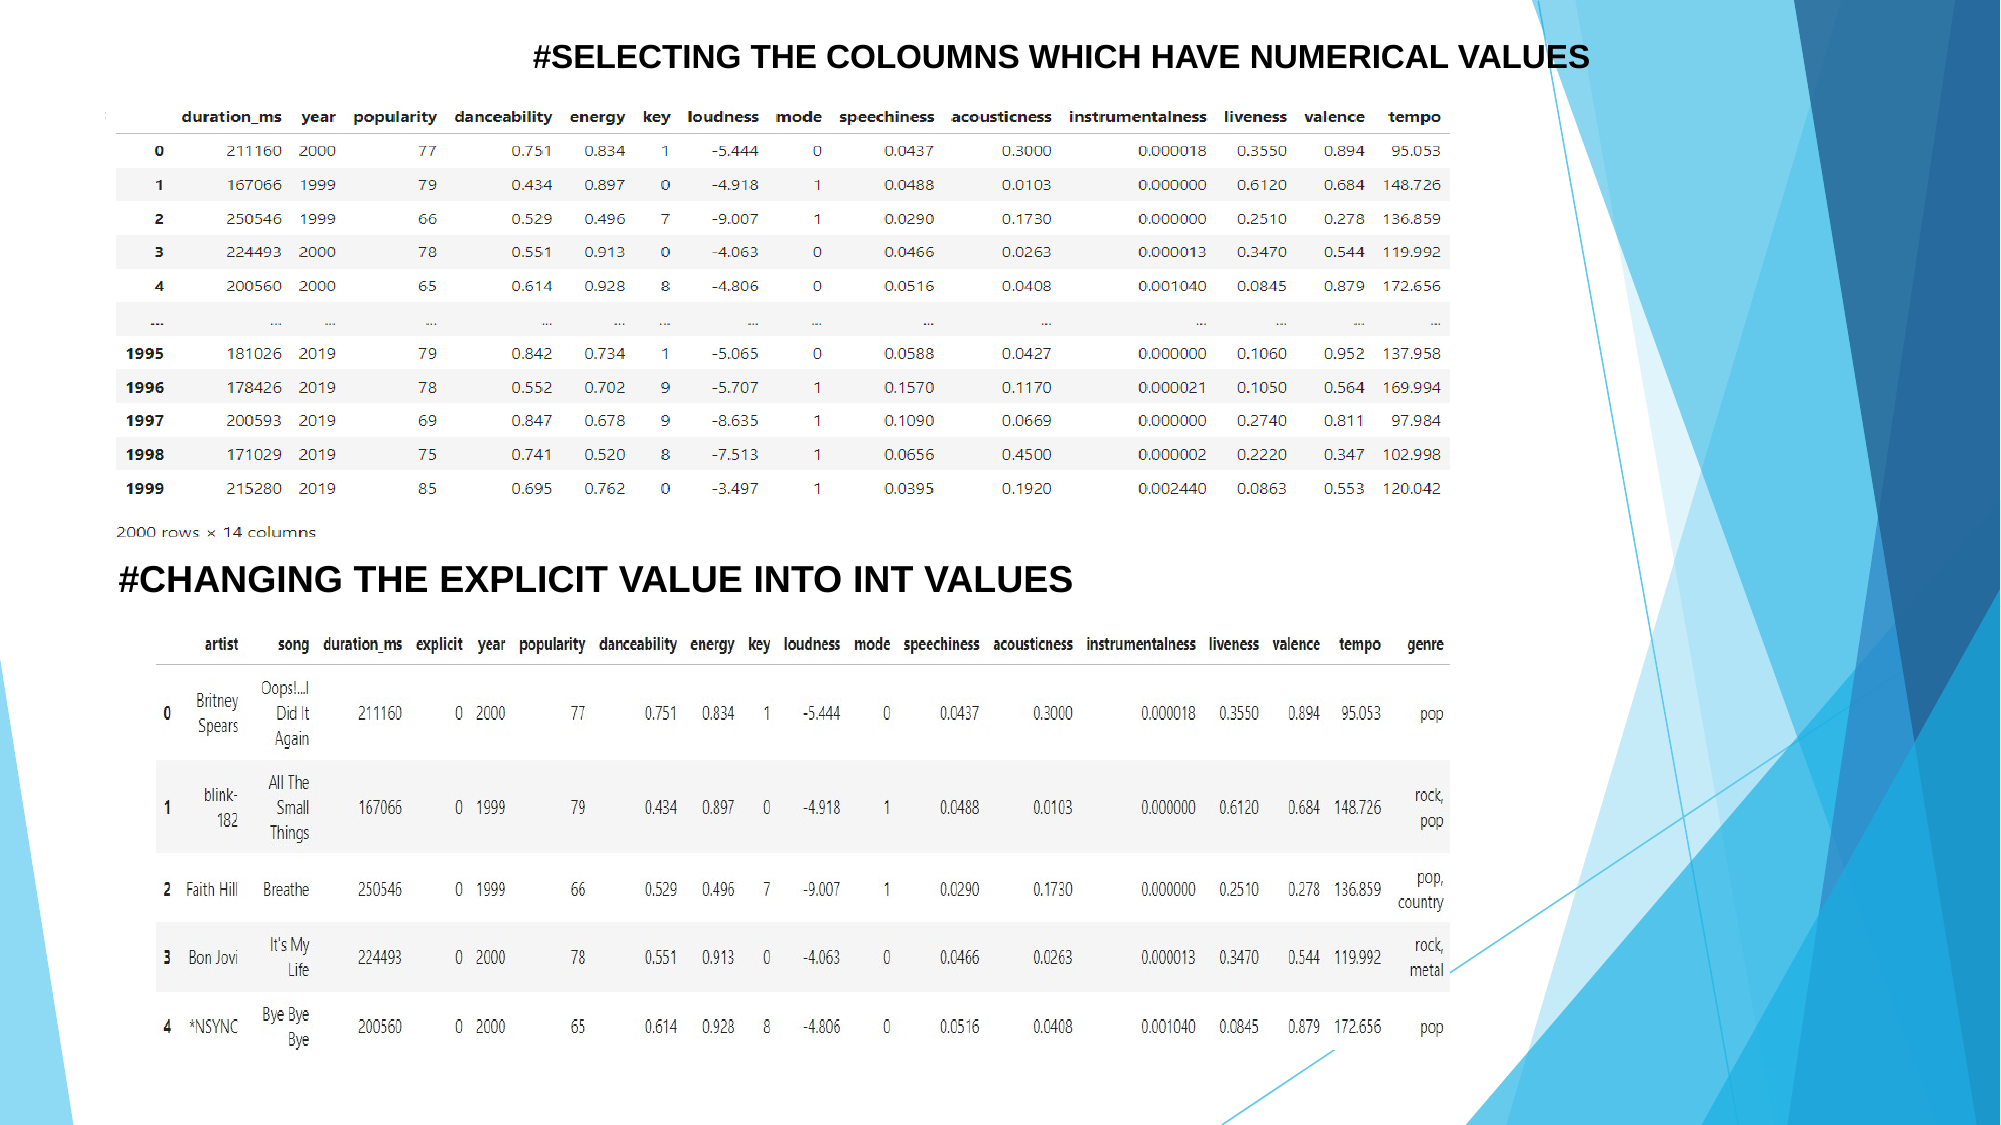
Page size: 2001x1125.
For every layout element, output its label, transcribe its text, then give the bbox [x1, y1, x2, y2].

text_box #CHANGING THE EXPLICIT VALUE INTO INT VALUES [103, 547, 1135, 608]
picture [104, 111, 1451, 537]
text_box [984, 23, 1015, 109]
text_box #SELECTING THE COLOUMNS WHICH HAVE NUMERICAL VALUES [517, 27, 984, 109]
picture [156, 637, 1451, 1050]
text_box #SELECTING THE COLOUMNS WHICH HAVE NUMERICAL VALUES [1015, 27, 1607, 128]
